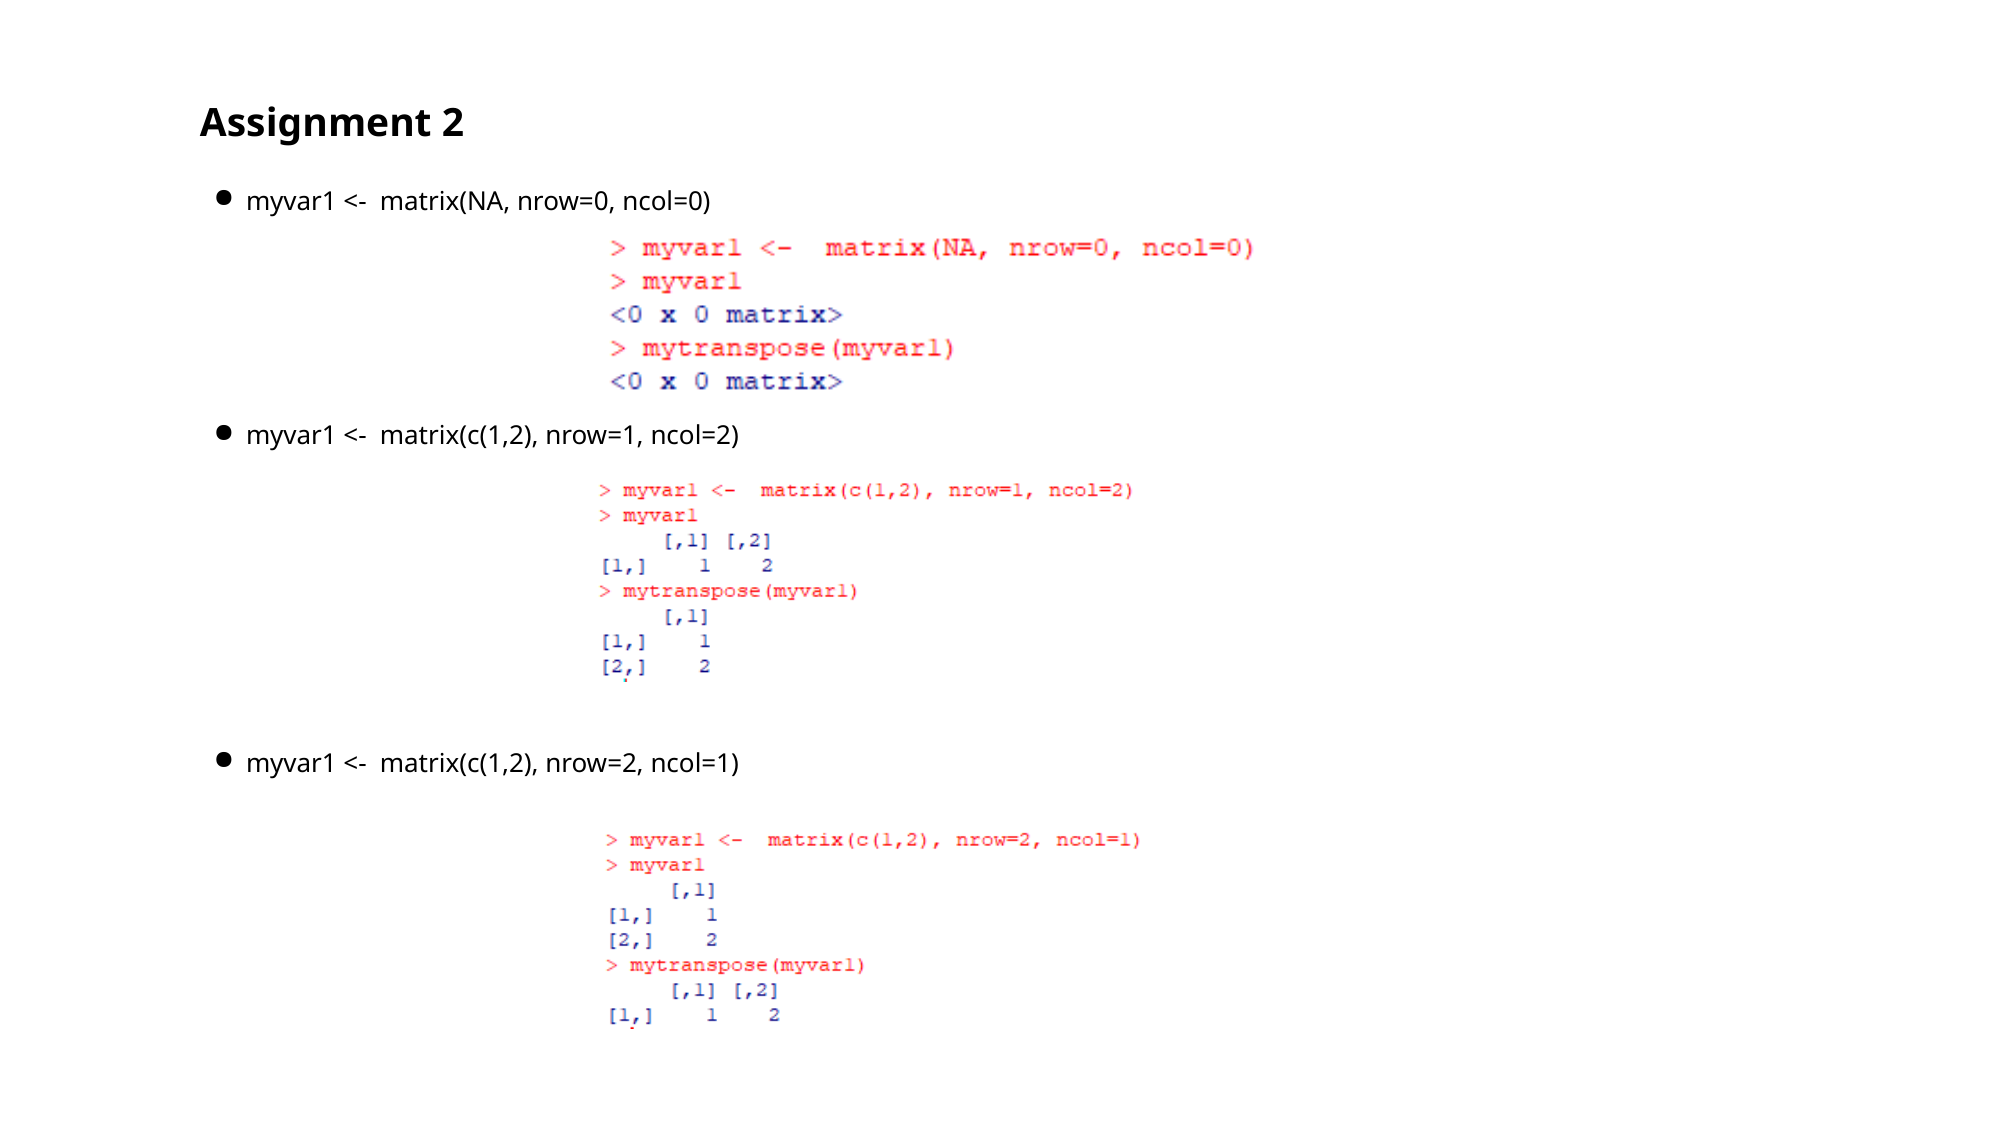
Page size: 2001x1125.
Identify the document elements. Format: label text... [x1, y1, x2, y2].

picture [598, 231, 1368, 399]
text_box Assignment 2 [192, 90, 523, 154]
picture [588, 479, 1284, 682]
picture [598, 824, 1168, 1029]
text_box myvar1 <- matrix(NA, nrow=0, ncol=0) myvar1 <- matrix(c(1,2), nrow=1, ncol=2) myvar1 <- matrix(c(1,2), nrow=2, ncol=1) [199, 160, 1804, 1034]
